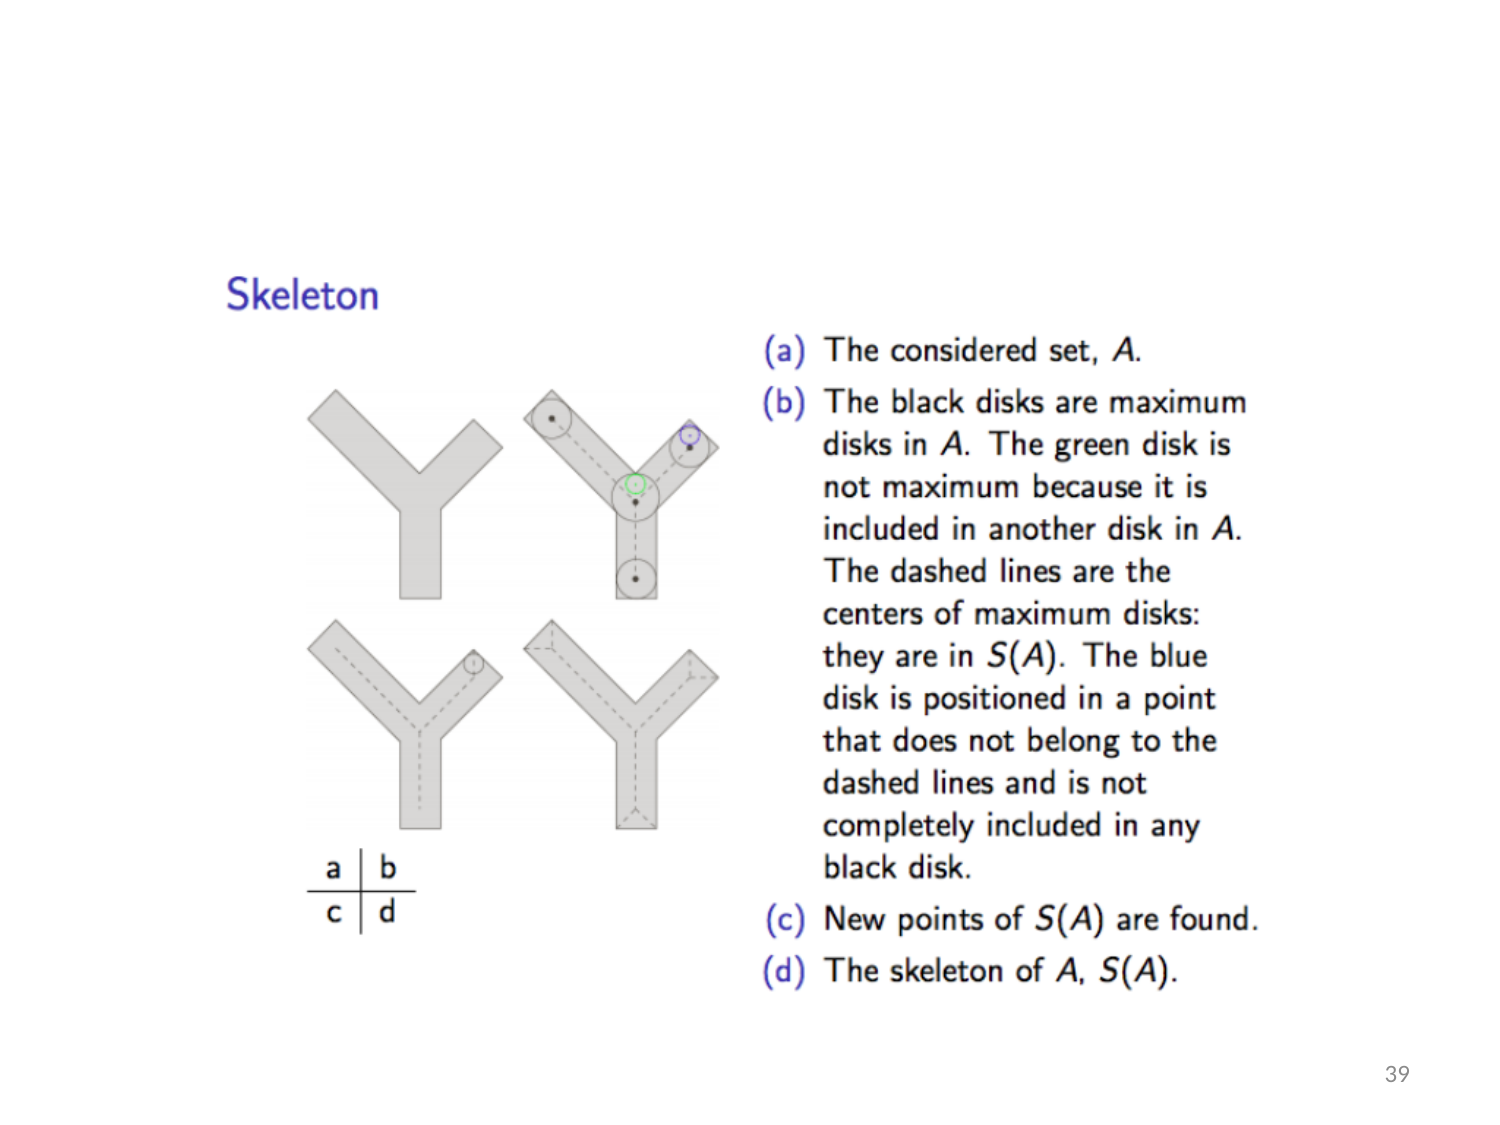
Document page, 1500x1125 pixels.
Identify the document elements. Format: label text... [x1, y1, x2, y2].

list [74, 262, 1426, 1006]
slide_number 39 [1074, 1042, 1425, 1103]
